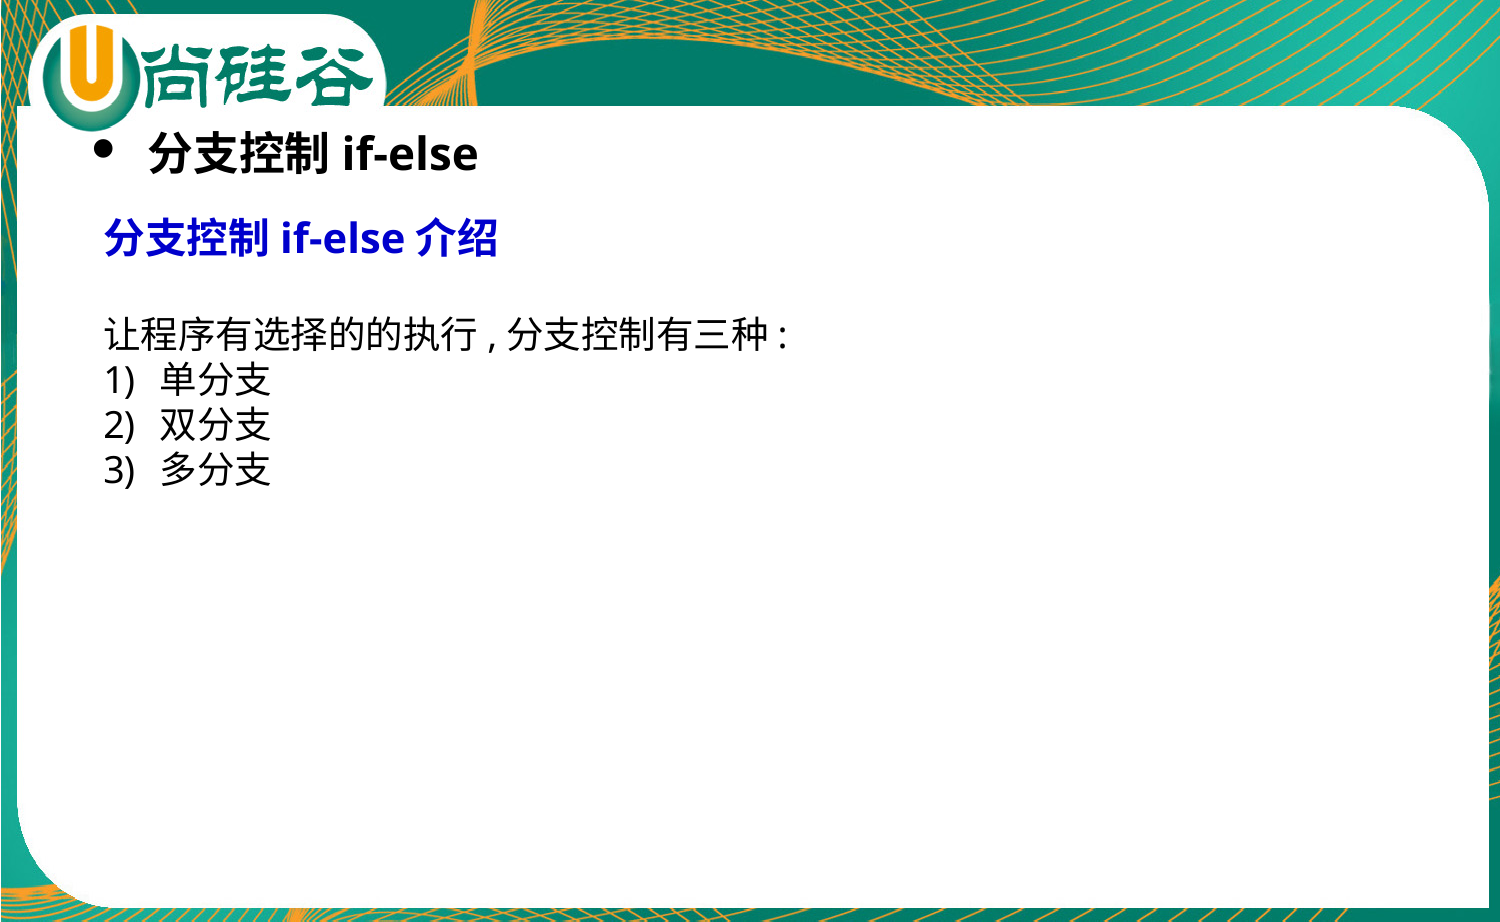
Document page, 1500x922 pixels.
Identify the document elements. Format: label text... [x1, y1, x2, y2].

text_box 分支控制if-else [76, 123, 1270, 188]
picture [0, 0, 1500, 922]
text_box 分支控制if-else介绍 让程序有选择的的执行,分支控制有三种: 单分支 双分支 多分支 [88, 204, 1471, 499]
